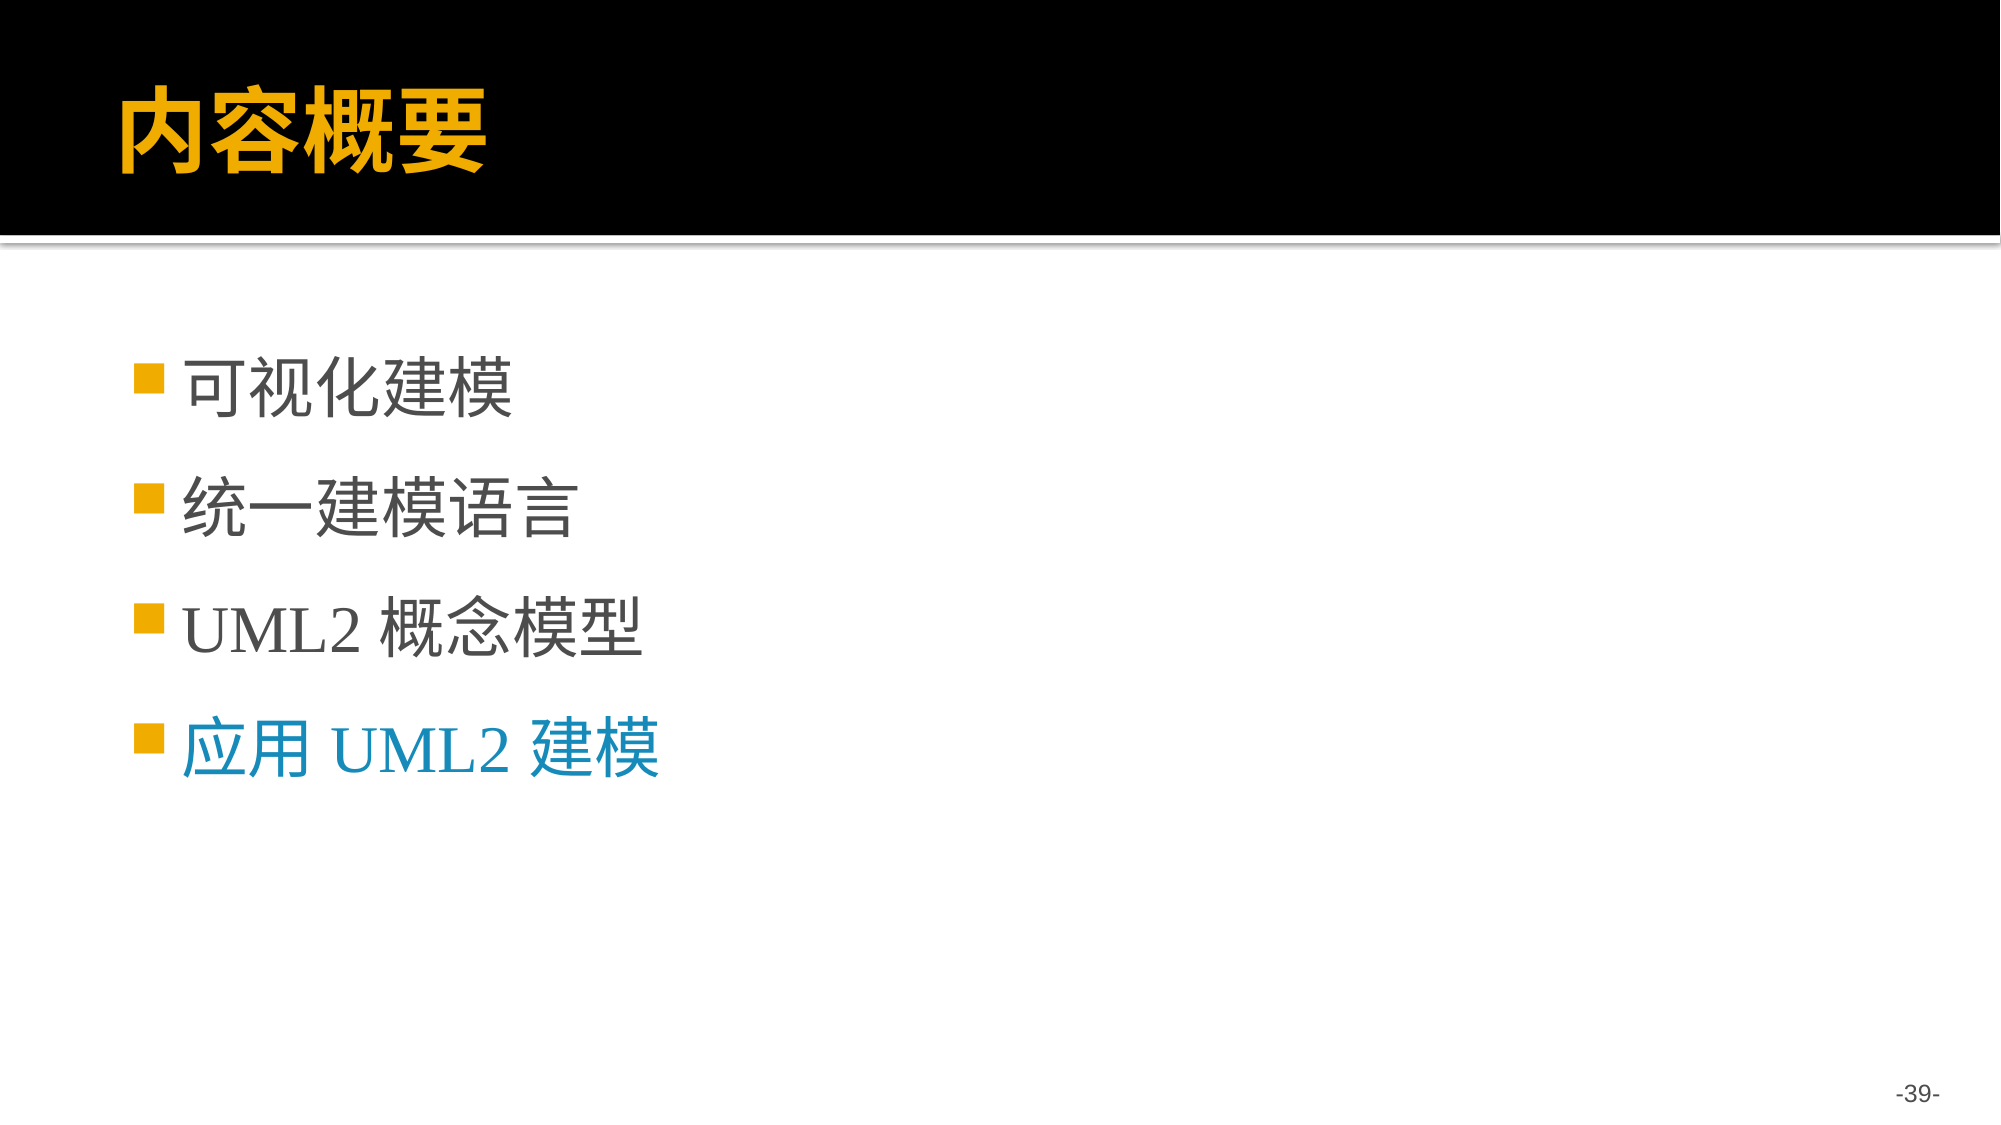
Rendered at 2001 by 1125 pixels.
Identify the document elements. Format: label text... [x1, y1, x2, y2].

title 内容概要 [99, 25, 1900, 231]
list 可视化建模 统一建模语言 UML2概念模型 应用UML2建模 [99, 291, 1900, 1050]
slide_number -39- [1794, 1062, 1955, 1108]
